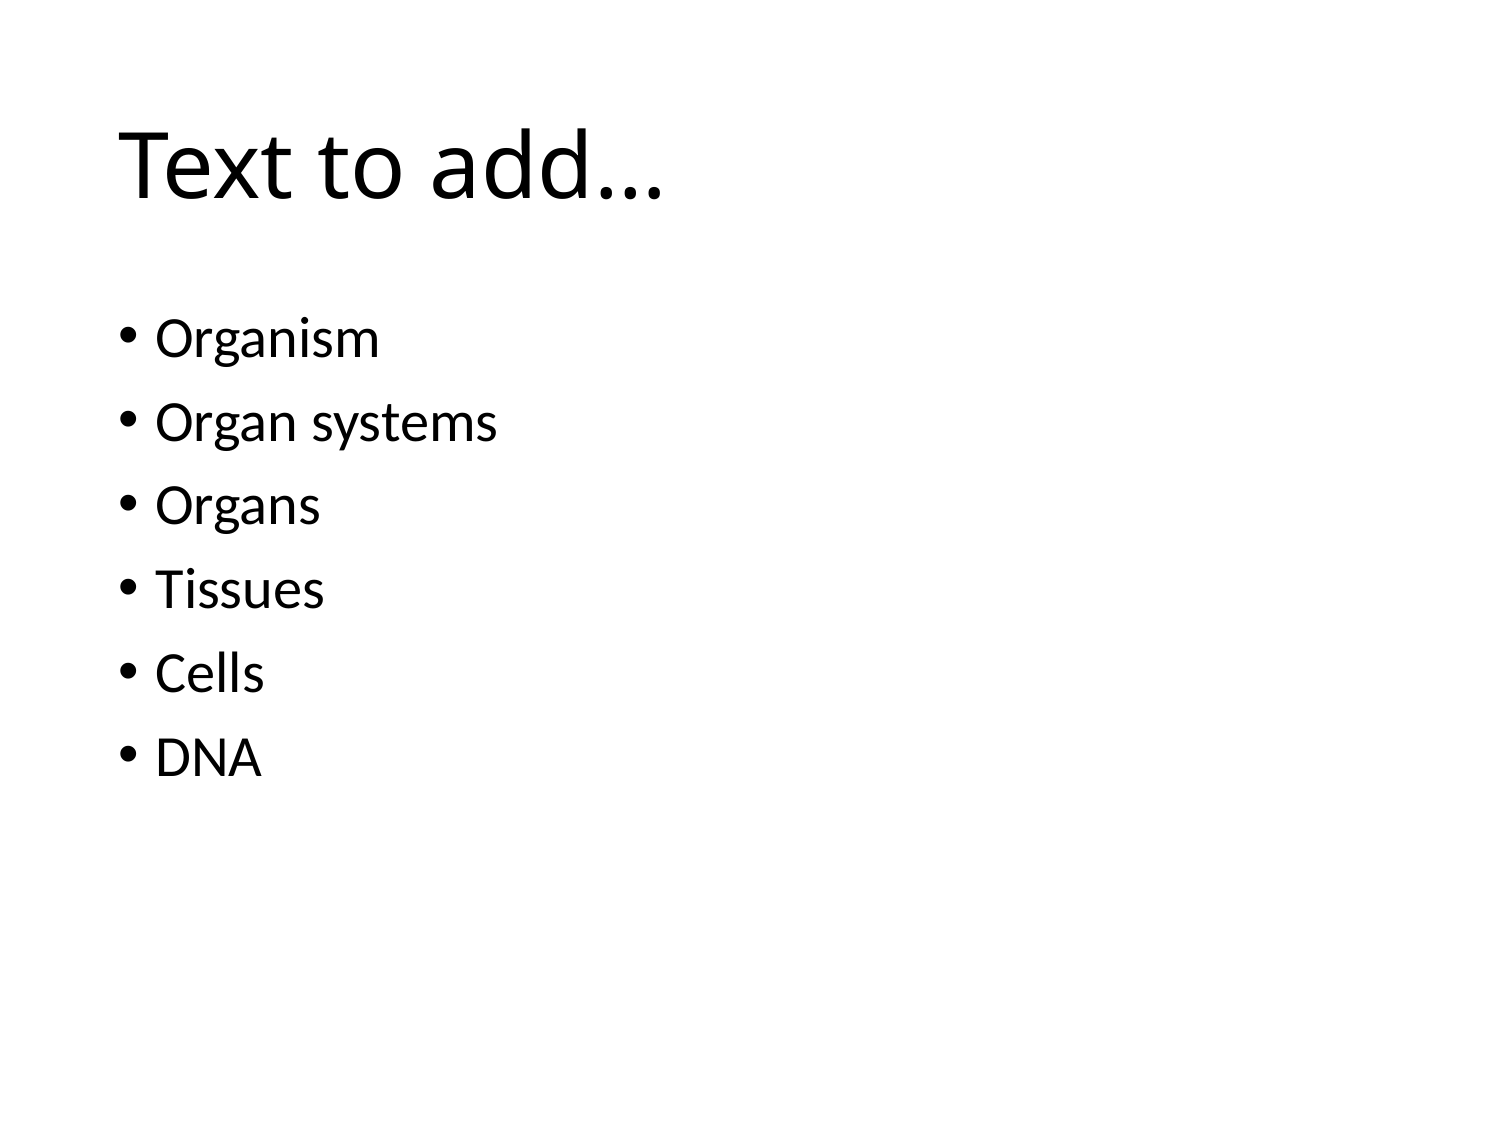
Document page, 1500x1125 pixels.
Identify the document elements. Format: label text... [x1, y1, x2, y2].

list Organism Organ systems Organs Tissues Cells DNA [103, 299, 1397, 1014]
title Text to add… [103, 59, 1397, 278]
